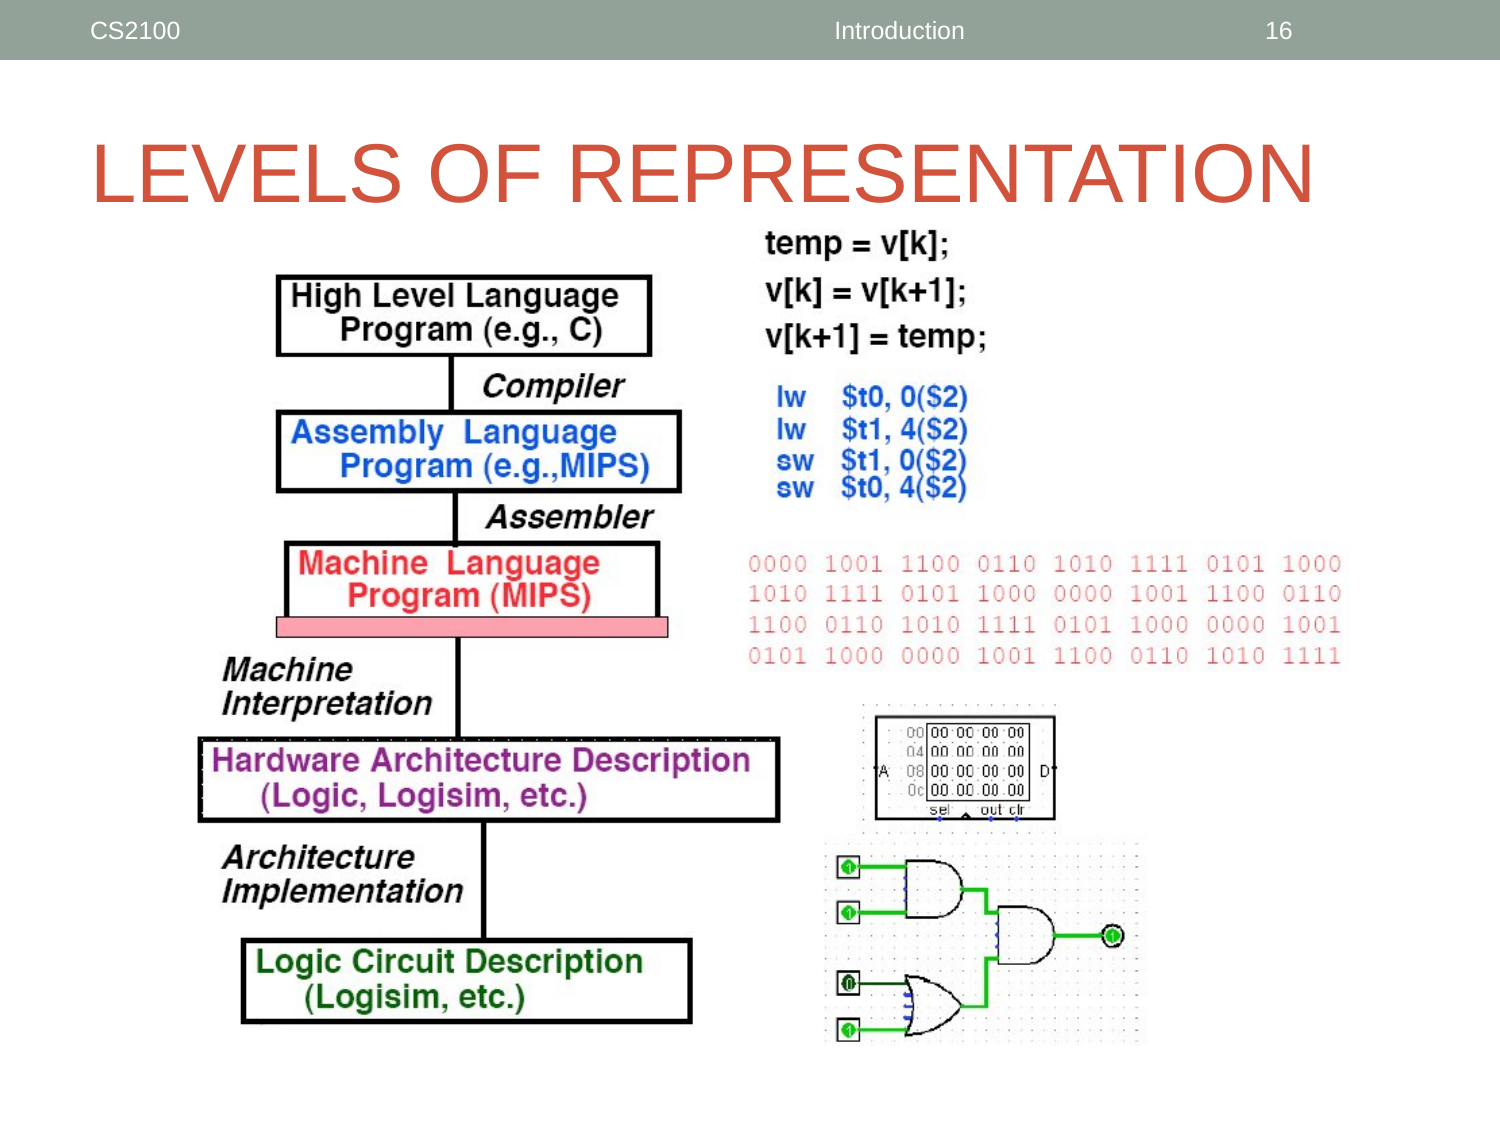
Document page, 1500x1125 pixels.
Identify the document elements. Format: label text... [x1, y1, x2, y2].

footer Introduction [562, 3, 1238, 57]
slide_number ‹#› [1250, 3, 1425, 57]
title LEVELS OF REPRESENTATION [75, 87, 1425, 250]
slide_number CS2100 [75, 3, 550, 57]
picture [187, 218, 1351, 1047]
